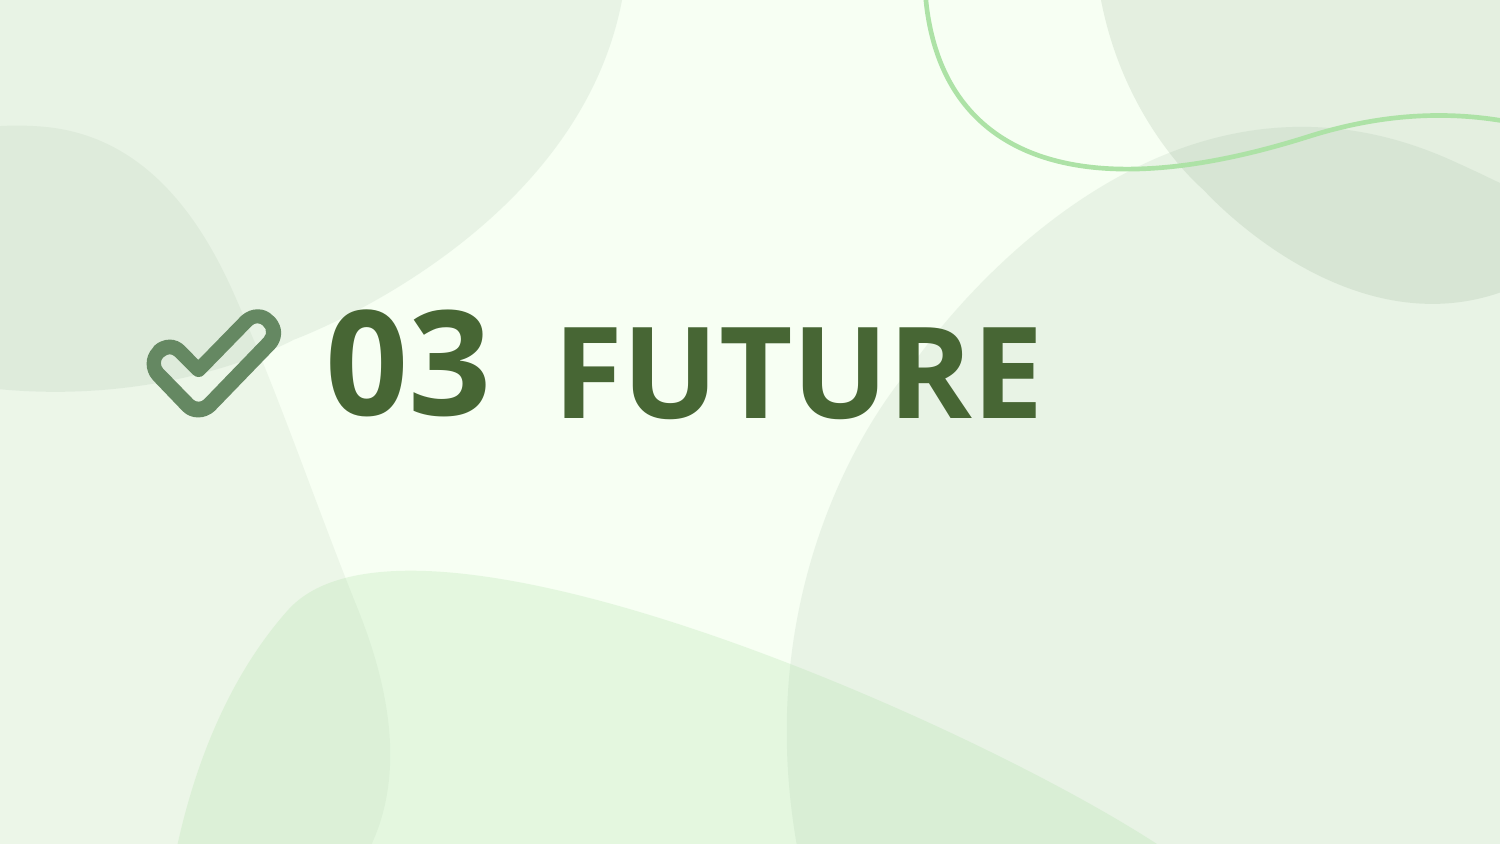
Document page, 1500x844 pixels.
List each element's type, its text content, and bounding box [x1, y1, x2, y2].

title FUTURE [557, 275, 1352, 460]
text_box [146, 309, 282, 418]
title 03 [310, 275, 557, 460]
